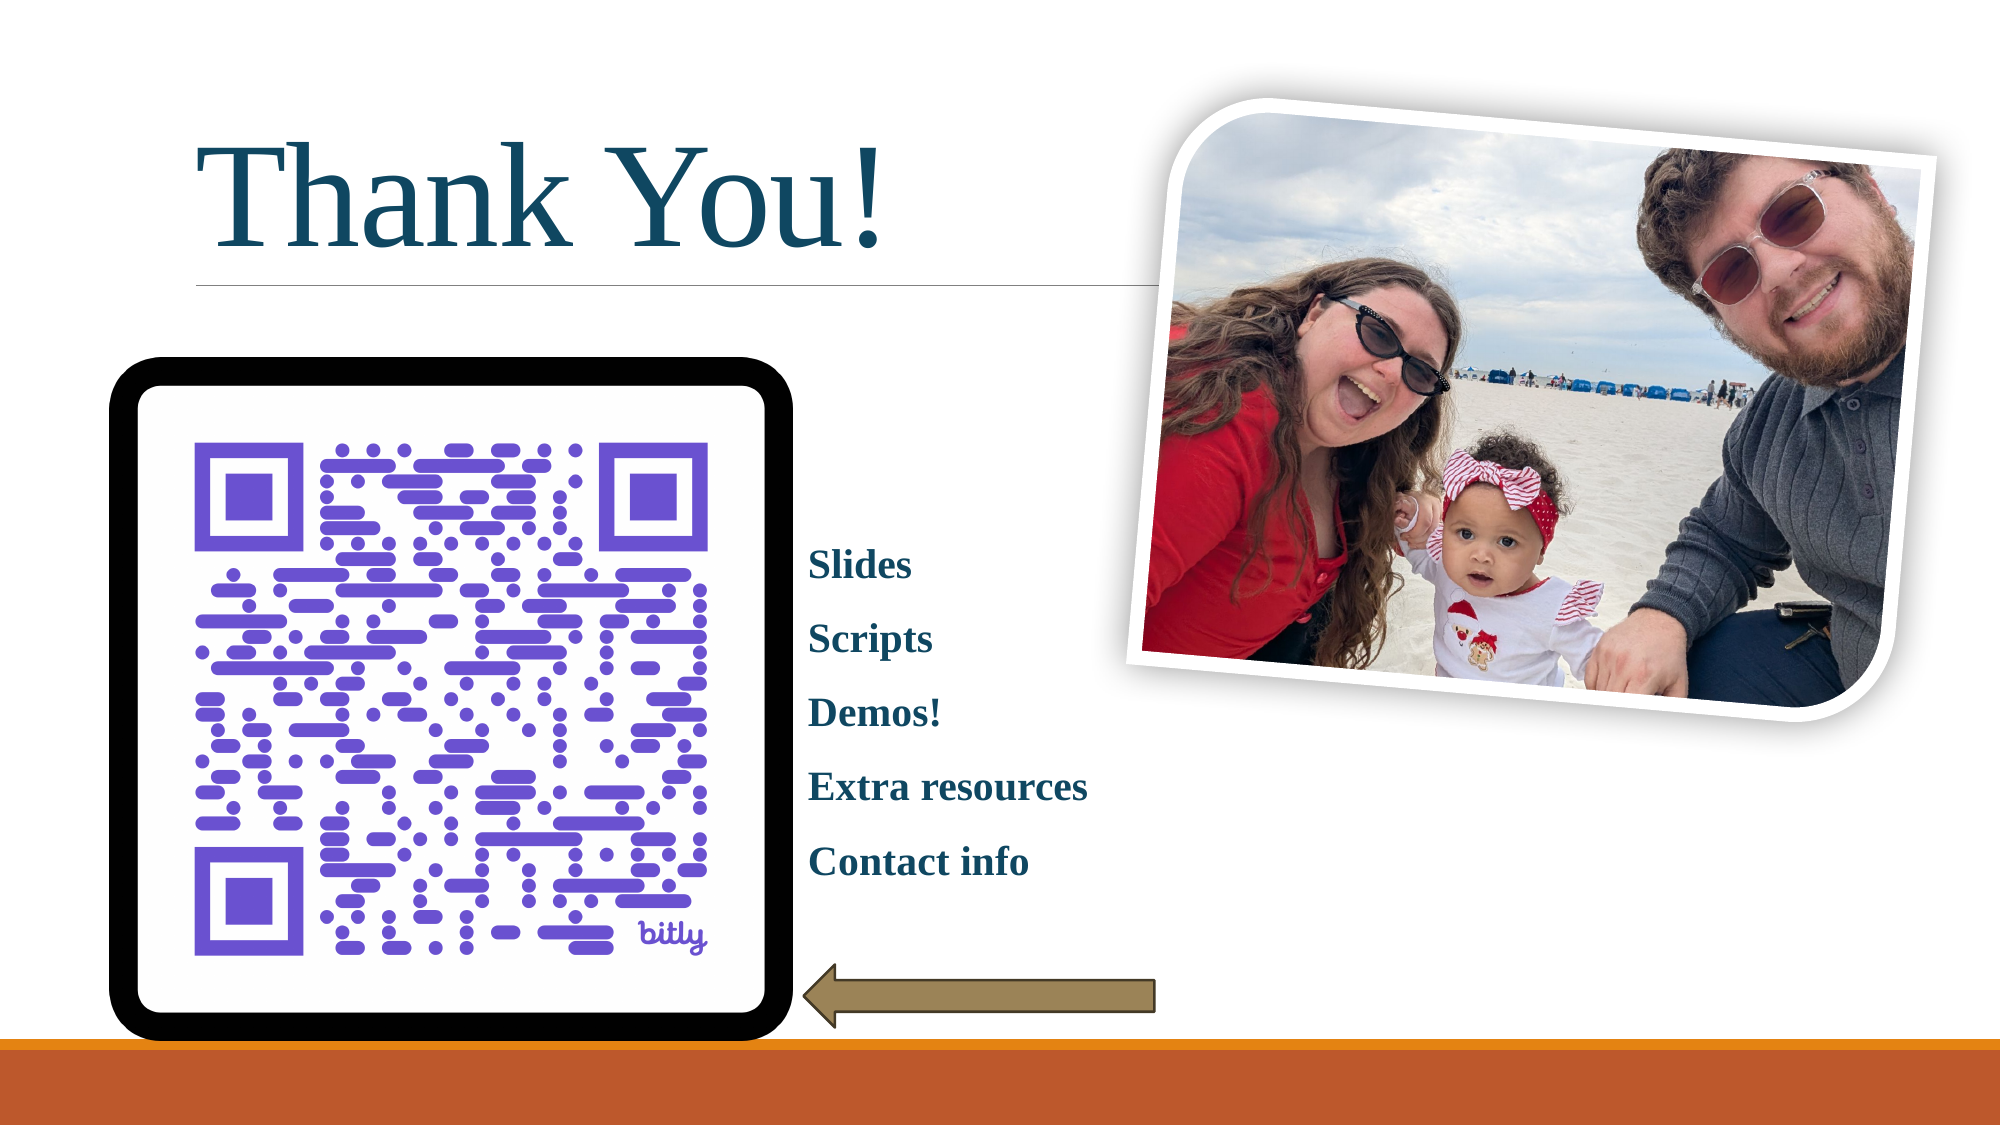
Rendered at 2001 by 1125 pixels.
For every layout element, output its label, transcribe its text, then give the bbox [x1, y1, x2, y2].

text_box [802, 963, 1156, 1029]
picture [108, 357, 794, 1042]
list Slides Scripts Demos! Extra resources Contact info [802, 534, 1181, 957]
picture [1142, 113, 1921, 707]
title Thank You! [180, 47, 1830, 285]
